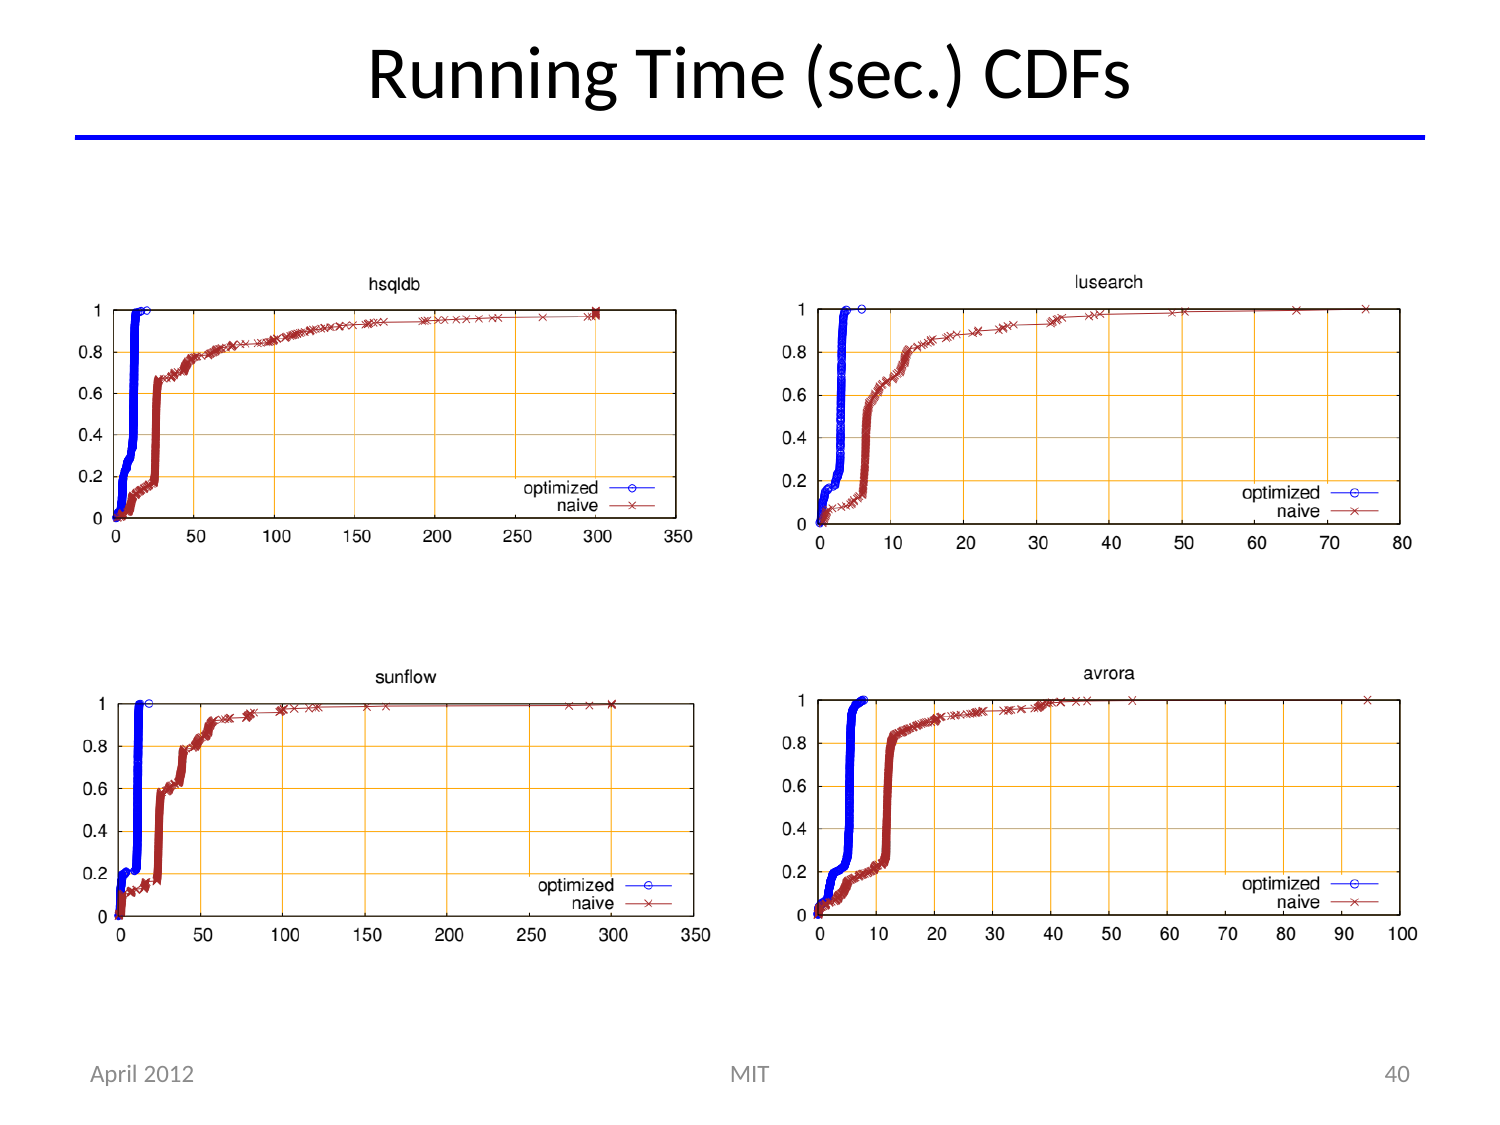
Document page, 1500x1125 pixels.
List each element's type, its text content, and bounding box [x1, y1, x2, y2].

picture [71, 257, 701, 552]
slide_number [75, 1042, 425, 1103]
footer MIT [512, 1042, 988, 1103]
title Running Time (sec.) CDFs [75, 0, 1425, 138]
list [774, 209, 1426, 604]
picture [774, 645, 1426, 950]
slide_number 40 [1074, 1042, 1425, 1103]
picture [74, 649, 719, 951]
